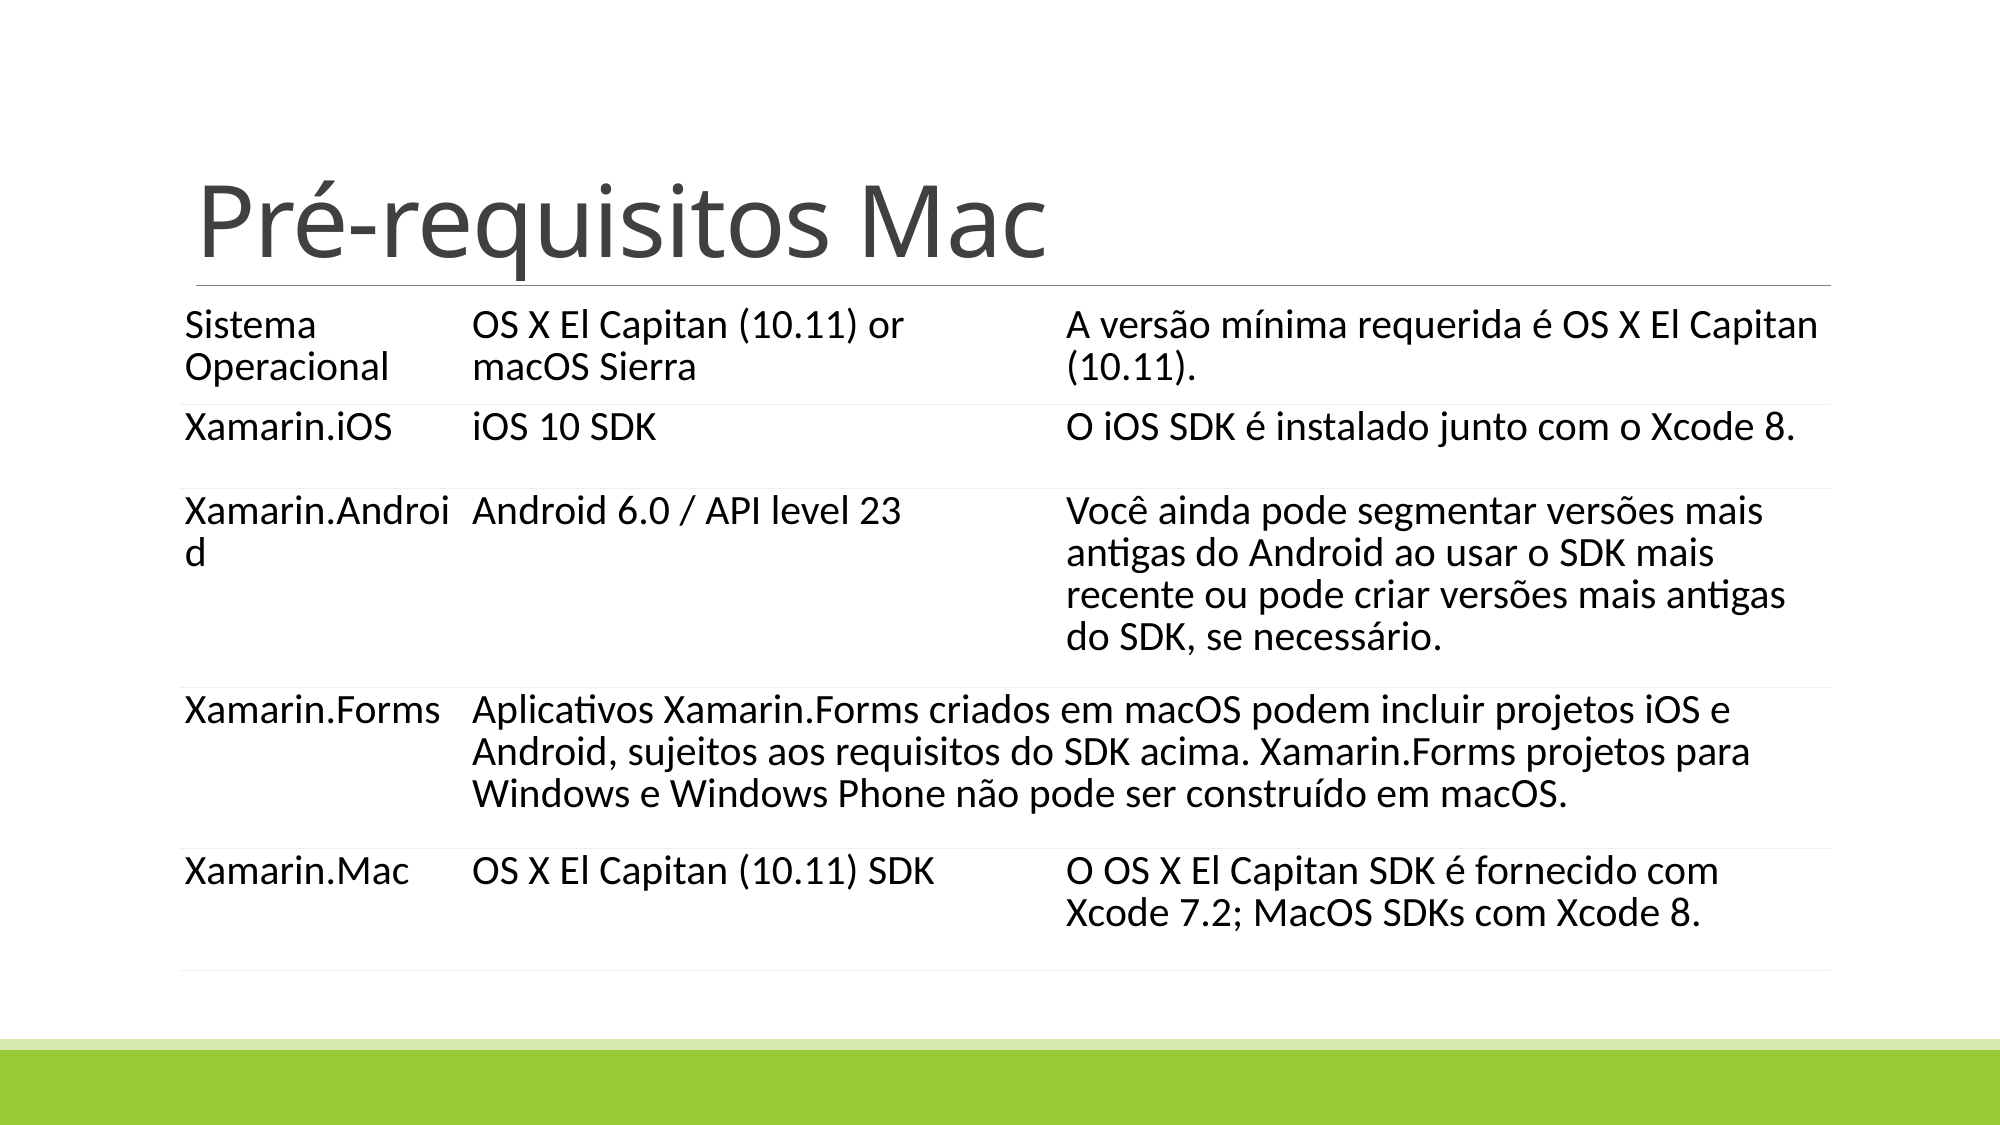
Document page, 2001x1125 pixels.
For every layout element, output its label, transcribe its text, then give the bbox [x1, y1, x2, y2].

table_cell O iOS SDK é instalado junto com o Xcode 8. [1061, 405, 1830, 488]
table_cell Xamarin.Android [180, 489, 467, 687]
table_cell O OS X El Capitan SDK é fornecido com Xcode 7.2; MacOS SDKs com Xcode 8. [1061, 849, 1830, 970]
table_cell Xamarin.Forms [180, 688, 467, 848]
table_cell Xamarin.iOS [180, 405, 467, 488]
table_cell Você ainda pode segmentar versões mais antigas do Android ao usar o SDK mais recente ou pode criar versões mais antigas do SDK, se necessário. [1061, 489, 1830, 687]
table_header A versão mínima requerida é OS X El Capitan (10.11). [1061, 303, 1830, 404]
table_header Sistema Operacional [180, 303, 467, 404]
table_header OS X El Capitan (10.11) or macOS Sierra [467, 303, 1061, 404]
title Pré-requisitos Mac [180, 47, 1830, 285]
table_cell Android 6.0 / API level 23 [467, 489, 1061, 687]
table_cell Aplicativos Xamarin.Forms criados em macOS podem incluir projetos iOS e Android, sujeitos aos requisitos do SDK acima. Xamarin.Forms projetos para Windows e Windows Phone não pode ser construído em macOS. [467, 688, 1830, 848]
table_cell Xamarin.Mac [180, 849, 467, 970]
table_cell OS X El Capitan (10.11) SDK [467, 849, 1061, 970]
table_cell iOS 10 SDK [467, 405, 1061, 488]
